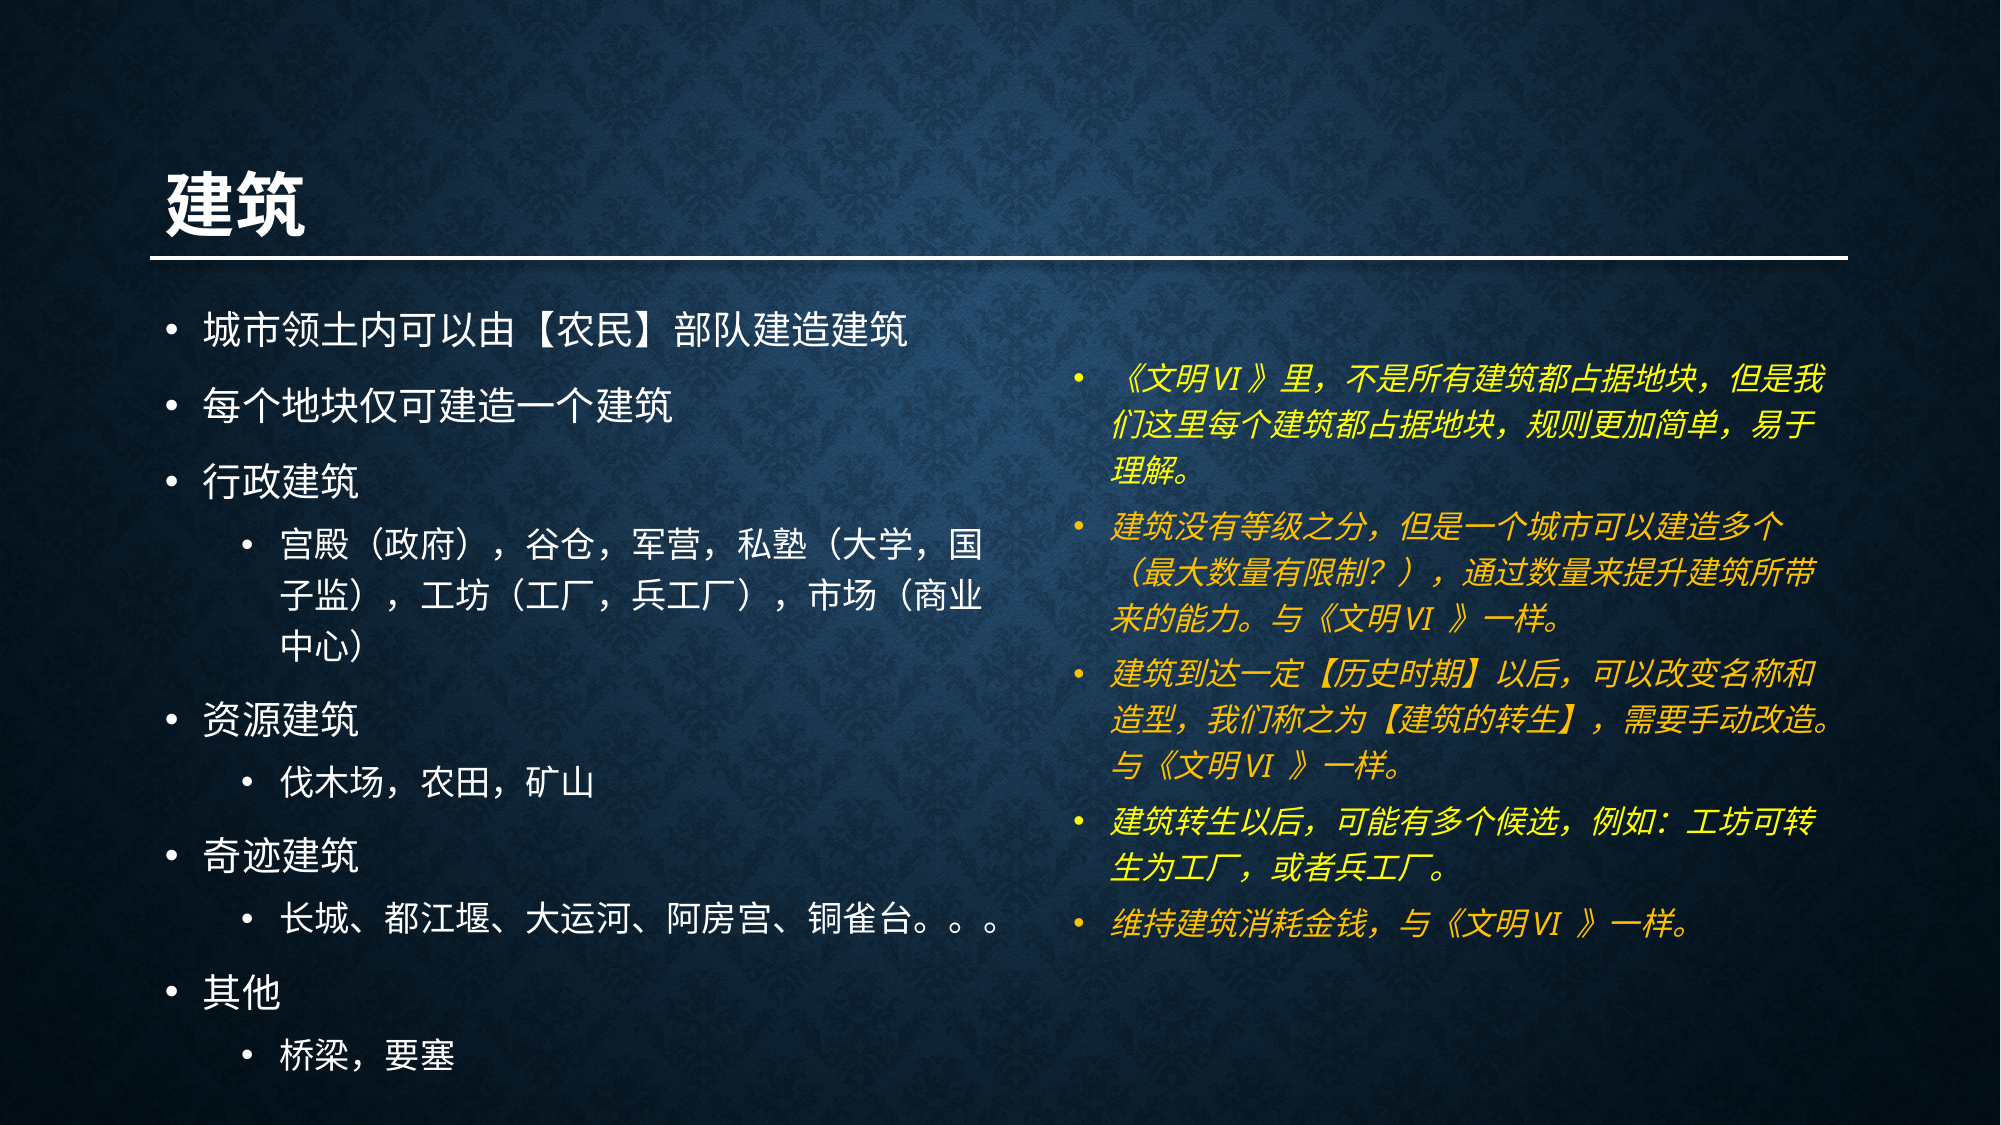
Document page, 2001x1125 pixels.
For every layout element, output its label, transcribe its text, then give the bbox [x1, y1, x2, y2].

title 建筑 [149, 273, 1849, 318]
list 城市领土内可以由【农民】部队建造建筑 每个地块仅可建造一个建筑 行政建筑 宫殿（政府），谷仓，军营，私塾（大学，国子监），工坊（工厂，兵工厂），市场（商业中心） 资源建筑 伐木场，农田，矿山 奇迹建筑 长城、都江堰、大运河、阿房宫、铜雀台。。。 其他 桥梁，要塞 [149, 318, 1000, 1125]
title 建筑 [149, 99, 1849, 257]
text_box 《文明VI》里，不是所有建筑都占据地块，但是我们这里每个建筑都占据地块，规则更加简单，易于理解。 建筑没有等级之分，但是一个城市可以建造多个（最大数量有限制？），通过数量来提升建筑所带来的能力。与《文明VI 》一样。 建筑到达一定【历史时期】以后，可以改变名称和造型，我们称之为【建筑的转生】，需要手动改造。与《文明VI 》一样。 建筑转生以后，可能有多个候选，例如：工坊可转生为工厂，或者兵工厂。 维持建筑消耗金钱，与《文明VI 》一样。 [986, 343, 1849, 950]
